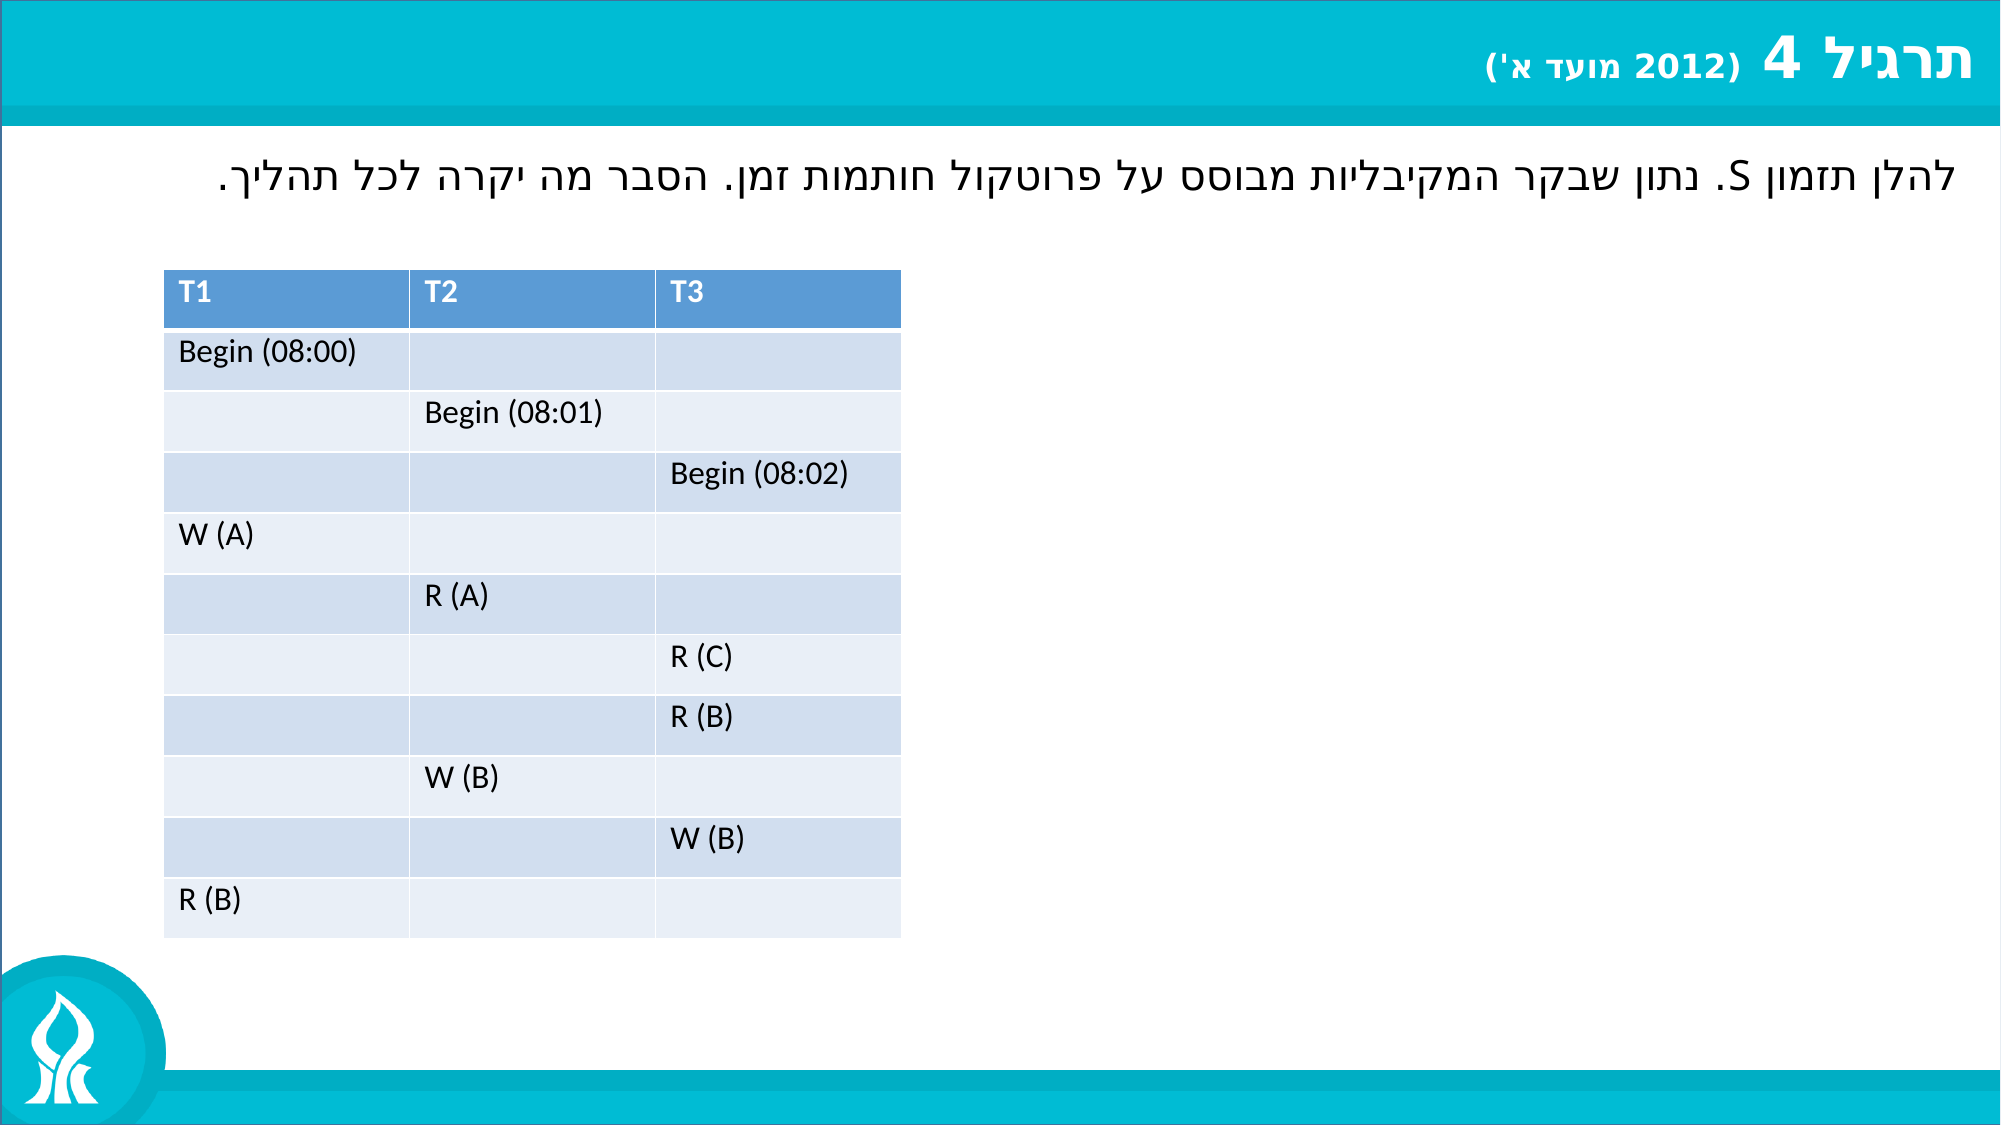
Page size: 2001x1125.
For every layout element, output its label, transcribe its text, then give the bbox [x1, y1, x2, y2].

table_cell [656, 333, 901, 390]
table_cell W (B) [656, 818, 901, 877]
table_cell [164, 575, 409, 634]
table_cell [164, 818, 409, 877]
table_cell [164, 392, 409, 451]
table_cell [656, 392, 901, 451]
table_cell [410, 453, 655, 512]
table_cell R (B) [656, 696, 901, 755]
table_cell W (B) [410, 757, 655, 816]
table_cell W (A) [164, 514, 409, 573]
table_cell Begin (08:01) [410, 392, 655, 451]
table_header T3 [656, 270, 901, 328]
table_cell [410, 635, 655, 694]
text_box תרגיל 4 (2012 מועד א') [1468, 12, 1991, 98]
table_header T1 [164, 270, 409, 328]
table_cell [164, 757, 409, 816]
table_cell R (C) [656, 635, 901, 694]
table_cell [410, 696, 655, 755]
picture [0, 0, 2001, 1125]
table_cell [164, 696, 409, 755]
table_header T2 [410, 270, 655, 328]
table_cell [410, 333, 655, 390]
table_cell [164, 635, 409, 694]
table_cell [164, 453, 409, 512]
table_cell [656, 757, 901, 816]
table_cell [656, 514, 901, 573]
table_cell [410, 879, 655, 938]
table_cell R (B) [164, 879, 409, 938]
text_box להלן תזמון S. נתון שבקר המקיבליות מבוסס על פרוטקול חותמות זמן. הסבר מה יקרה לכל תהליך. [45, 116, 1973, 207]
table_cell Begin (08:02) [656, 453, 901, 512]
table_cell R (A) [410, 575, 655, 634]
table_cell [410, 818, 655, 877]
table_cell [410, 514, 655, 573]
table_cell [656, 575, 901, 634]
table_cell Begin (08:00) [164, 333, 409, 390]
table_cell [656, 879, 901, 938]
